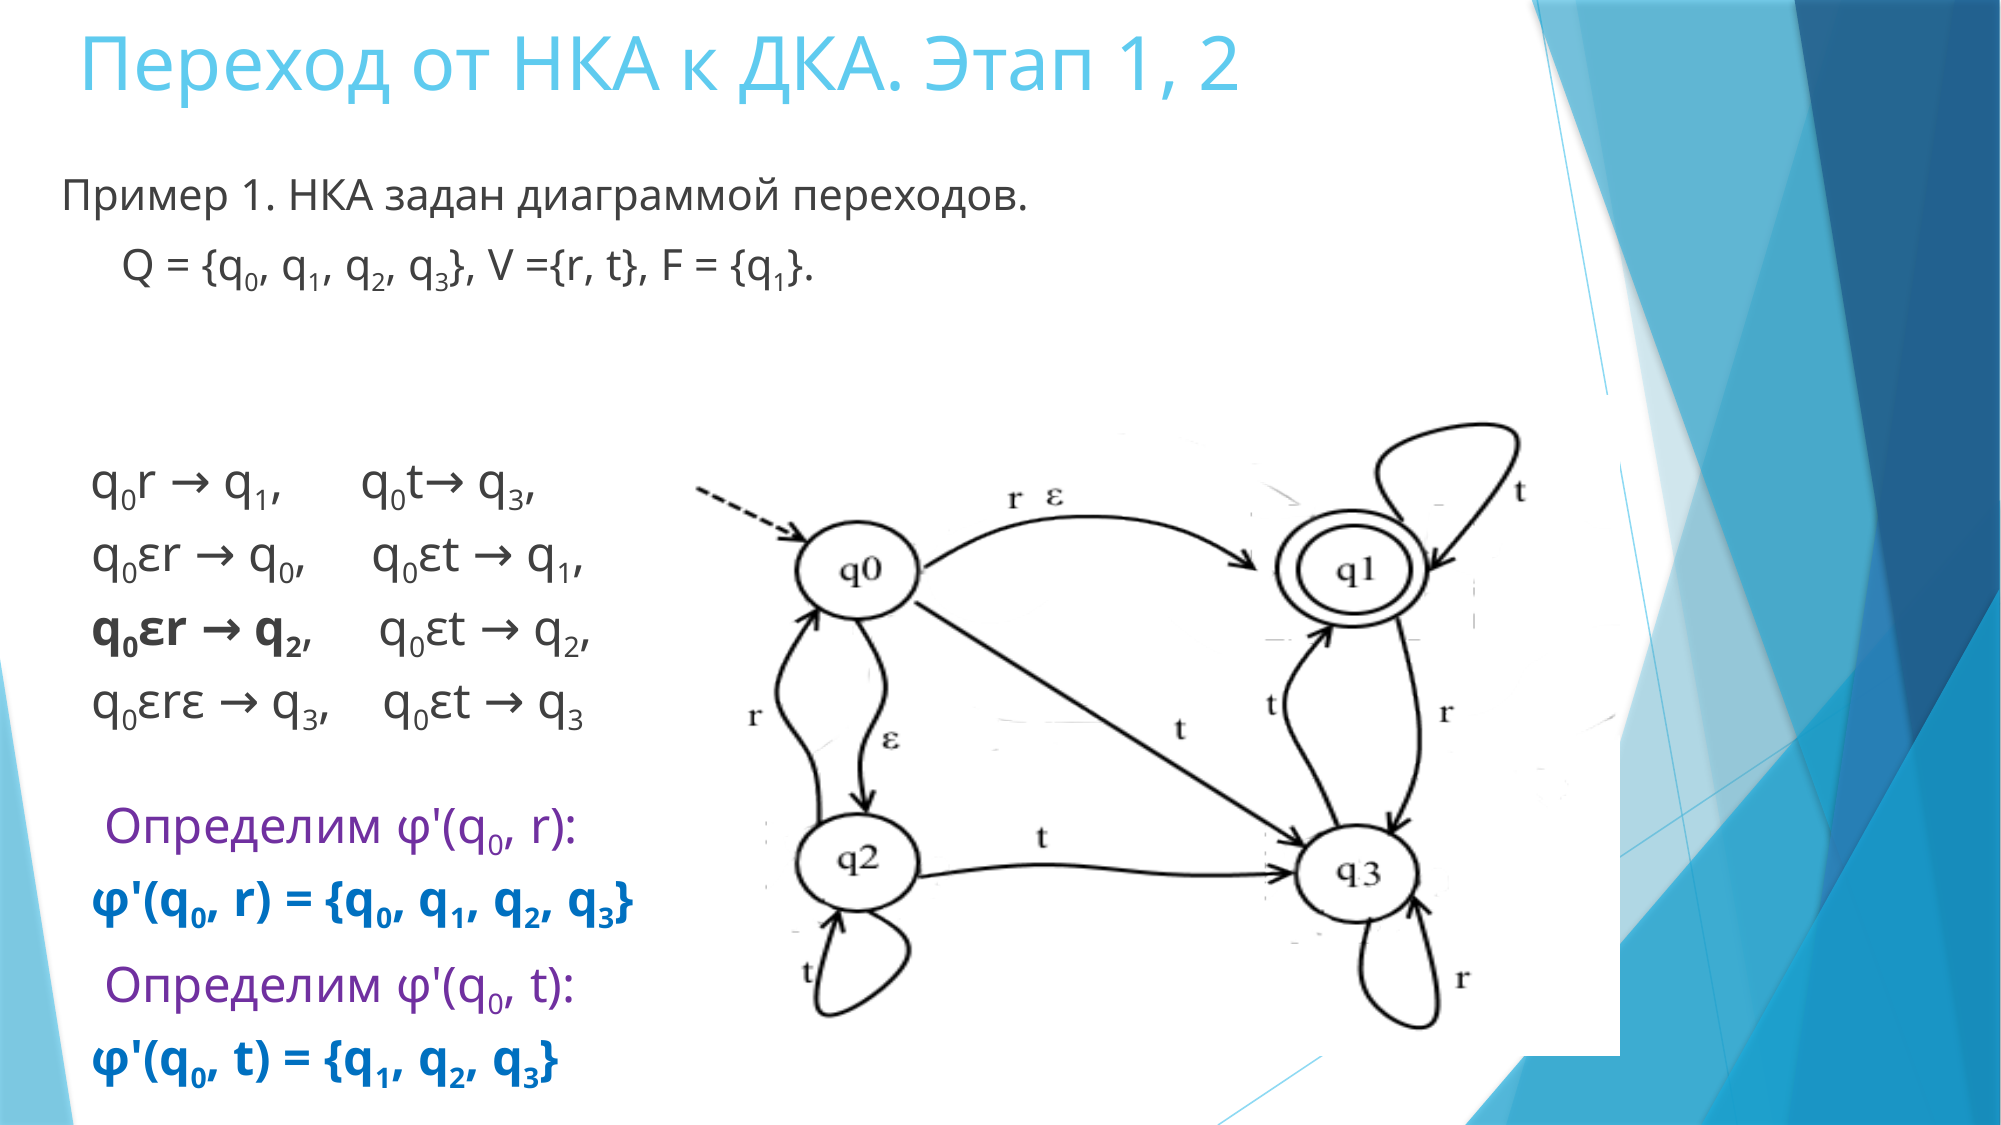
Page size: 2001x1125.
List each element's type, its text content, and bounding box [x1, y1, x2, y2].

picture [630, 395, 1620, 1057]
text_box Пример 1. НКА задан диаграммой переходов. Q = {q0, q1, q2, q3}, V ={r, t}, F = {q1}. [27, 154, 1569, 372]
title Переход от НКА к ДКА. Этап 1, 2 [63, 8, 1474, 154]
text_box q0r → q1, q0t→ q3, q0εr → q0, q0εt → q1, q0εr → q2, q0εt → q2, q0εrε → q3, q0εt → q3 Определим φ'(q0, r): φ'(q0, r) = {q0, q1, q2, q3} Определим φ'(q0, t): φ'(q0, t) = {q1, q2, q3} [63, 347, 798, 1105]
